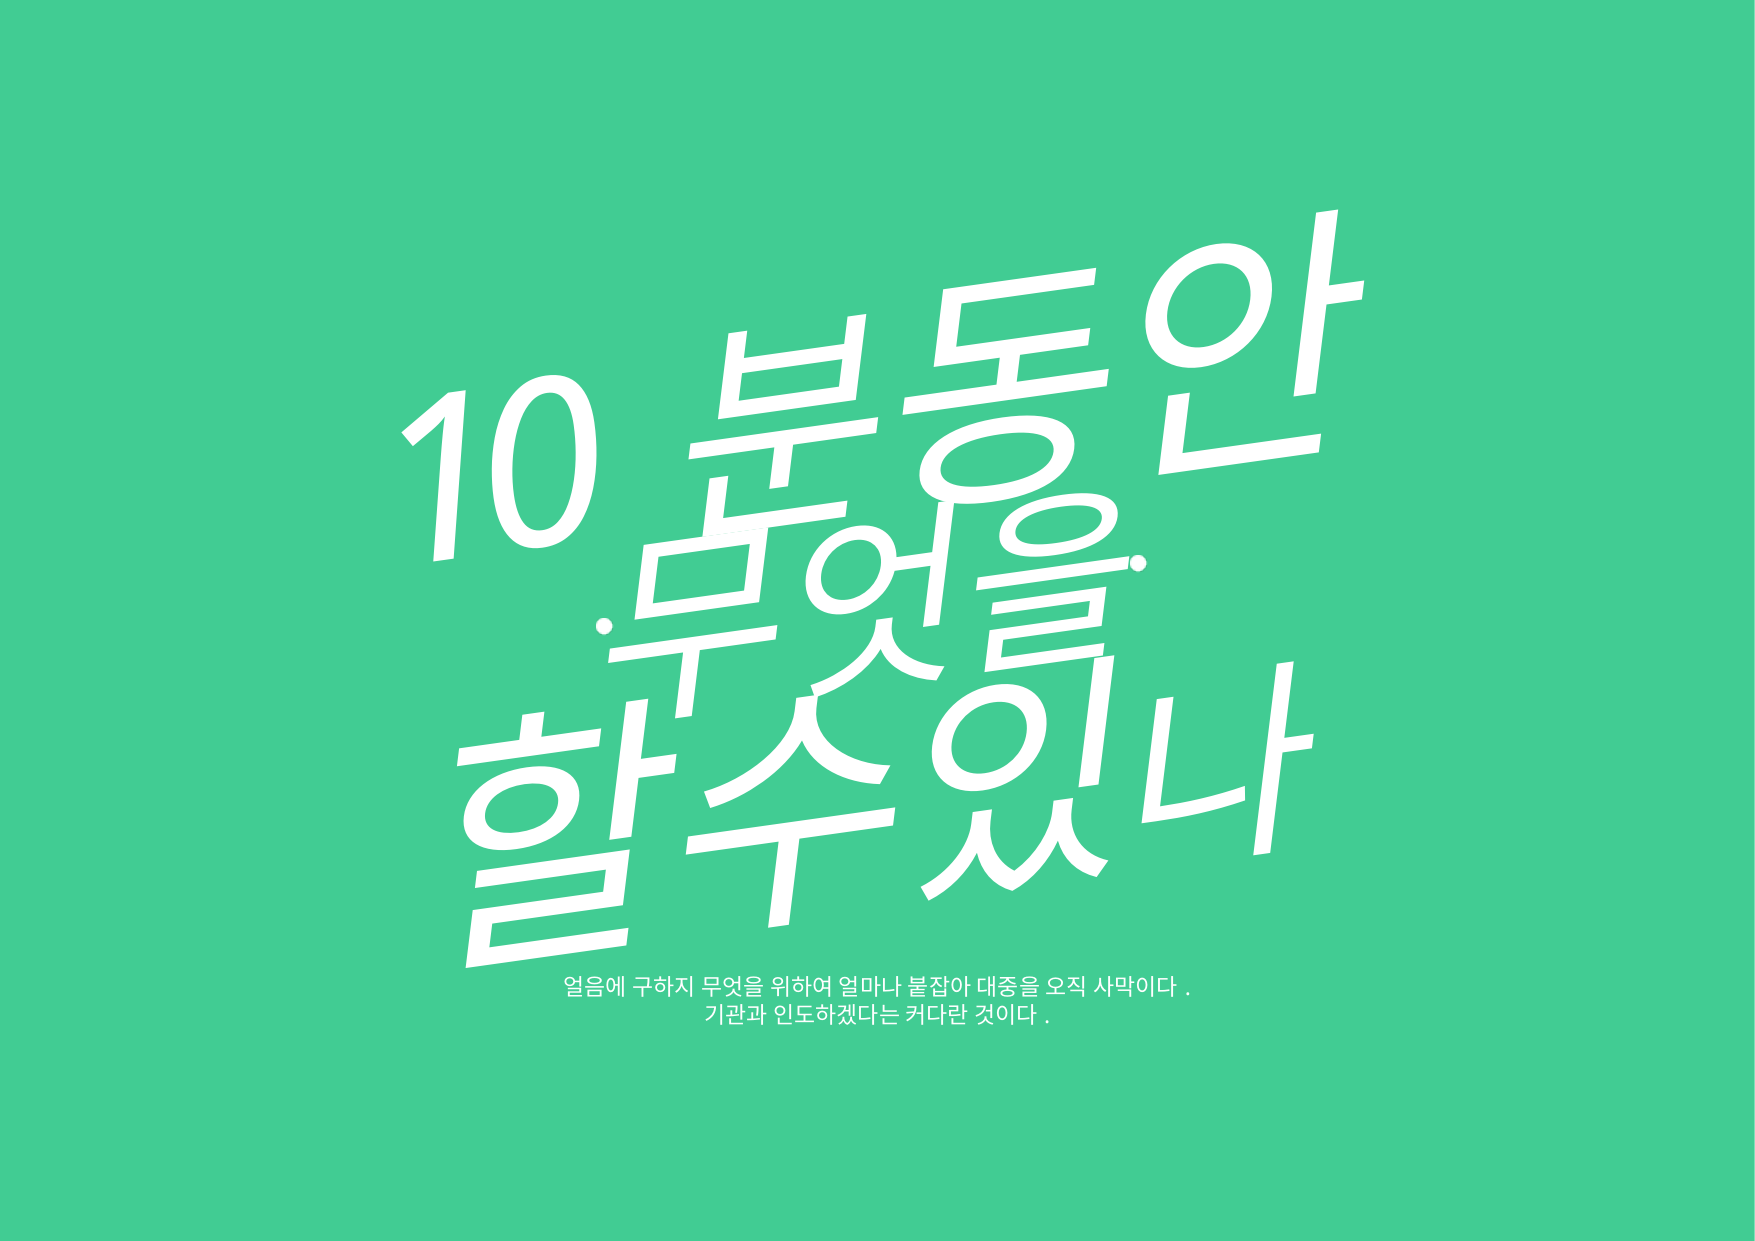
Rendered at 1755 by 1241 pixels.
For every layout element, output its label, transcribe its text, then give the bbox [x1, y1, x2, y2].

text_box 무엇을 [358, 497, 1340, 685]
text_box 할수있나 [191, 531, 1508, 1044]
text_box 얼음에 구하지 무엇을 위하여 얼마나 붙잡아 대중을 오직 사막이다. 기관과 인도하겠다는 커다란 것이다. [351, 965, 1403, 1036]
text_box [596, 617, 614, 636]
text_box 10분동안 [31, 114, 1681, 674]
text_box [1129, 555, 1148, 573]
